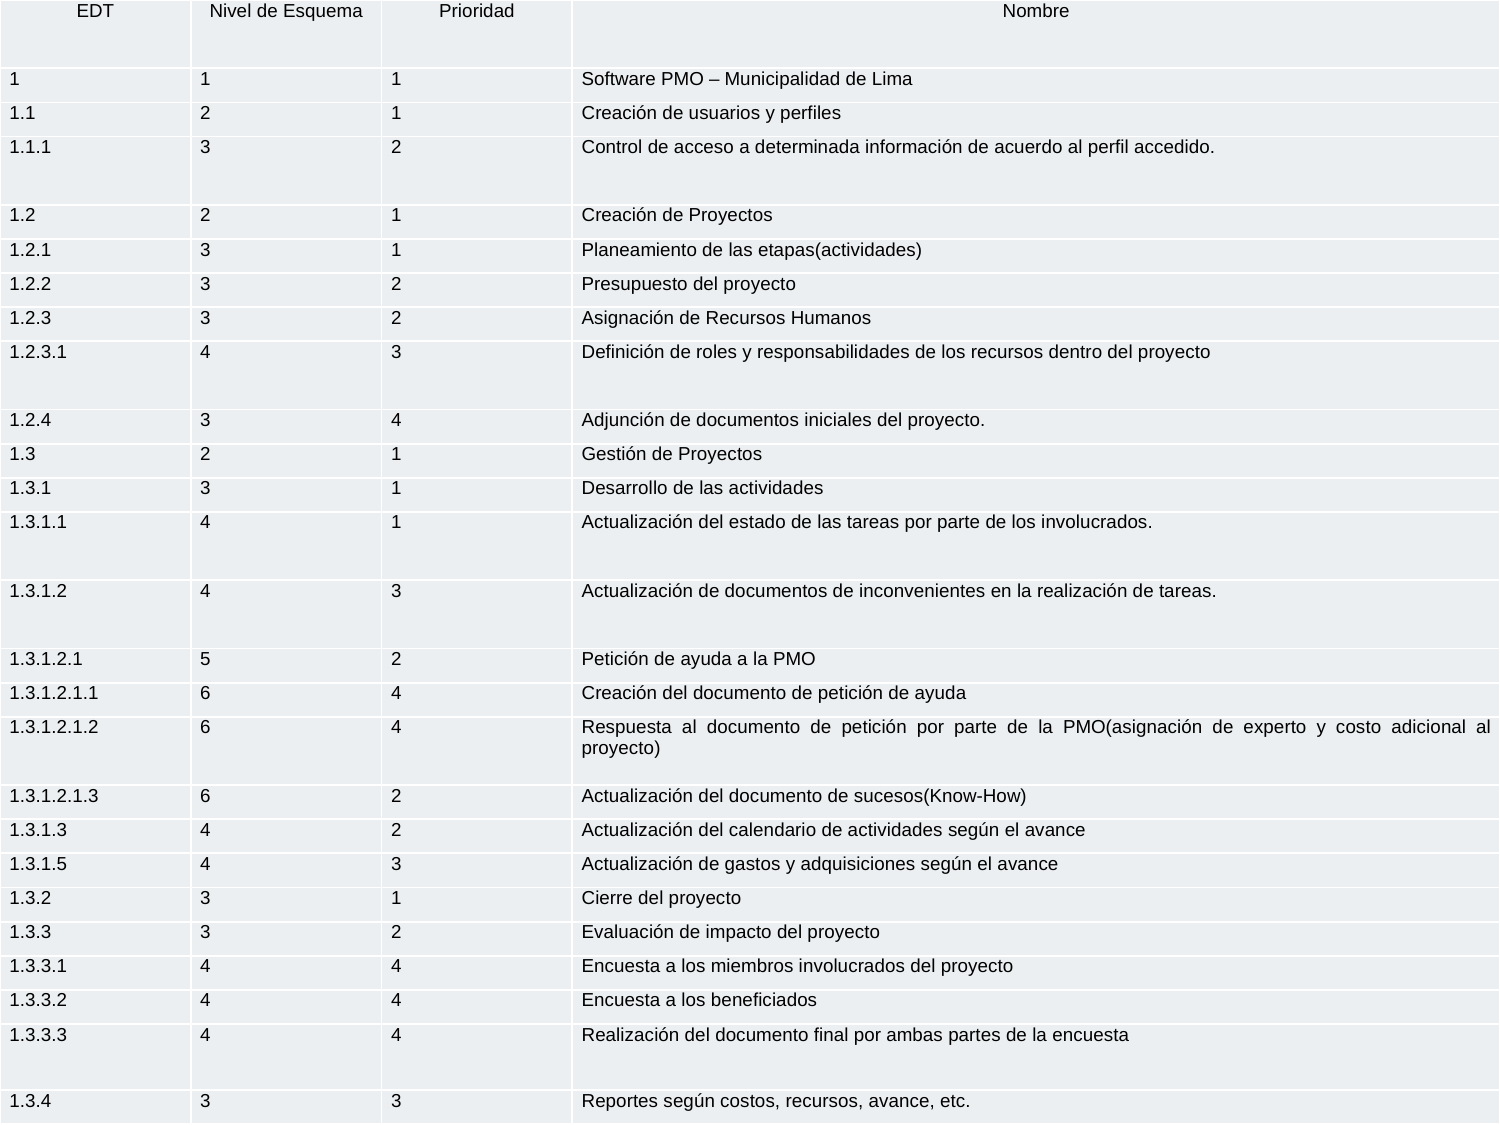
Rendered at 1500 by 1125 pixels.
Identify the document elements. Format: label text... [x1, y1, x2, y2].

table_cell Gestión de Proyectos [573, 445, 1499, 477]
table_cell 4 [192, 991, 381, 1023]
table_cell 1.3.1.2.1.1 [1, 684, 190, 716]
table_cell Petición de ayuda a la PMO [573, 649, 1499, 682]
table_cell 4 [382, 1025, 571, 1089]
table_header Nombre [573, 1, 1499, 67]
table_cell 1.1 [1, 103, 190, 136]
table_cell Reportes según costos, recursos, avance, etc. [573, 1091, 1499, 1123]
table_cell Actualización del estado de las tareas por parte de los involucrados. [573, 513, 1499, 579]
table_cell 2 [192, 206, 381, 238]
table_cell 1 [192, 69, 381, 102]
table_cell 6 [192, 786, 381, 818]
table_cell 1.2.4 [1, 410, 190, 443]
table_cell 2 [382, 308, 571, 340]
table_cell 1 [382, 103, 571, 136]
table_cell 2 [192, 445, 381, 477]
table_cell 6 [192, 718, 381, 784]
table_cell 1.2 [1, 206, 190, 238]
table_cell 4 [192, 957, 381, 989]
table_cell 3 [192, 888, 381, 921]
table_cell Adjunción de documentos iniciales del proyecto. [573, 410, 1499, 443]
table_cell 1.3.1.3 [1, 820, 190, 852]
table_cell 1 [382, 206, 571, 238]
table_cell 2 [382, 786, 571, 818]
table_cell Encuesta a los beneficiados [573, 991, 1499, 1023]
table_cell 1.3.3.2 [1, 991, 190, 1023]
table_cell Actualización del documento de sucesos(Know-How) [573, 786, 1499, 818]
table_cell 1.2.3.1 [1, 342, 190, 409]
table_cell Desarrollo de las actividades [573, 479, 1499, 511]
table_cell Creación de usuarios y perfiles [573, 103, 1499, 136]
table_header Prioridad [382, 1, 571, 67]
table_header Nivel de Esquema [192, 1, 381, 67]
table_cell Control de acceso a determinada información de acuerdo al perfil accedido. [573, 137, 1499, 204]
table_cell Definición de roles y responsabilidades de los recursos dentro del proyecto [573, 342, 1499, 409]
table_cell Creación del documento de petición de ayuda [573, 684, 1499, 716]
table_cell 4 [192, 513, 381, 579]
table_cell 1.3.1.5 [1, 854, 190, 887]
table_cell Presupuesto del proyecto [573, 274, 1499, 306]
table_cell 1.3.1.2.1.2 [1, 718, 190, 784]
table_cell 1 [382, 240, 571, 272]
table_cell 1.2.1 [1, 240, 190, 272]
table_cell 6 [192, 684, 381, 716]
table_cell 2 [382, 274, 571, 306]
table_cell 2 [192, 103, 381, 136]
table_cell 2 [382, 137, 571, 204]
table_cell 3 [382, 854, 571, 887]
table_cell 4 [192, 581, 381, 648]
table_cell 4 [382, 684, 571, 716]
table_cell 4 [192, 1025, 381, 1089]
table_cell 3 [192, 923, 381, 955]
table_cell 3 [382, 1091, 571, 1123]
table_cell 1.2.2 [1, 274, 190, 306]
table_header EDT [1, 1, 190, 67]
table_cell 3 [192, 1091, 381, 1123]
table_cell 3 [192, 240, 381, 272]
table_cell Creación de Proyectos [573, 206, 1499, 238]
table_cell Cierre del proyecto [573, 888, 1499, 921]
table_cell 1.3.2 [1, 888, 190, 921]
table_cell 1 [1, 69, 190, 102]
table_cell 2 [382, 923, 571, 955]
table_cell 2 [382, 649, 571, 682]
table_cell 1.3.1 [1, 479, 190, 511]
table_cell Actualización de documentos de inconvenientes en la realización de tareas. [573, 581, 1499, 648]
table_cell Software PMO – Municipalidad de Lima [573, 69, 1499, 102]
table_cell 1.3.3 [1, 923, 190, 955]
table_cell 4 [382, 410, 571, 443]
table_cell 1.2.3 [1, 308, 190, 340]
table_cell 4 [382, 957, 571, 989]
table_cell 3 [192, 308, 381, 340]
table_cell 1.3.3.3 [1, 1025, 190, 1089]
table_cell 1 [382, 445, 571, 477]
table_cell Realización del documento final por ambas partes de la encuesta [573, 1025, 1499, 1089]
table_cell 3 [192, 479, 381, 511]
table_cell Respuesta al documento de petición por parte de la PMO(asignación de experto y costo adicional al proyecto) [573, 718, 1499, 784]
table_cell 4 [382, 991, 571, 1023]
table_cell 3 [382, 342, 571, 409]
table_cell 1.3.4 [1, 1091, 190, 1123]
table_cell 4 [192, 820, 381, 852]
table_cell 4 [192, 854, 381, 887]
table_cell 4 [192, 342, 381, 409]
table_cell 3 [192, 410, 381, 443]
table_cell 1.3.1.2.1 [1, 649, 190, 682]
table_cell 1 [382, 513, 571, 579]
table_cell Encuesta a los miembros involucrados del proyecto [573, 957, 1499, 989]
table_cell Actualización del calendario de actividades según el avance [573, 820, 1499, 852]
table_cell 1.3.1.1 [1, 513, 190, 579]
table_cell 1.3 [1, 445, 190, 477]
table_cell 3 [382, 581, 571, 648]
table_cell 2 [382, 820, 571, 852]
table_cell 3 [192, 274, 381, 306]
table_cell 1.3.3.1 [1, 957, 190, 989]
table_cell 1 [382, 69, 571, 102]
table_cell 1.3.1.2 [1, 581, 190, 648]
table_cell Planeamiento de las etapas(actividades) [573, 240, 1499, 272]
table_cell 1.3.1.2.1.3 [1, 786, 190, 818]
table_cell Evaluación de impacto del proyecto [573, 923, 1499, 955]
table_cell 5 [192, 649, 381, 682]
table_cell 1 [382, 479, 571, 511]
table_cell Asignación de Recursos Humanos [573, 308, 1499, 340]
table_cell Actualización de gastos y adquisiciones según el avance [573, 854, 1499, 887]
table_cell 3 [192, 137, 381, 204]
table_cell 4 [382, 718, 571, 784]
table_cell 1 [382, 888, 571, 921]
table_cell 1.1.1 [1, 137, 190, 204]
